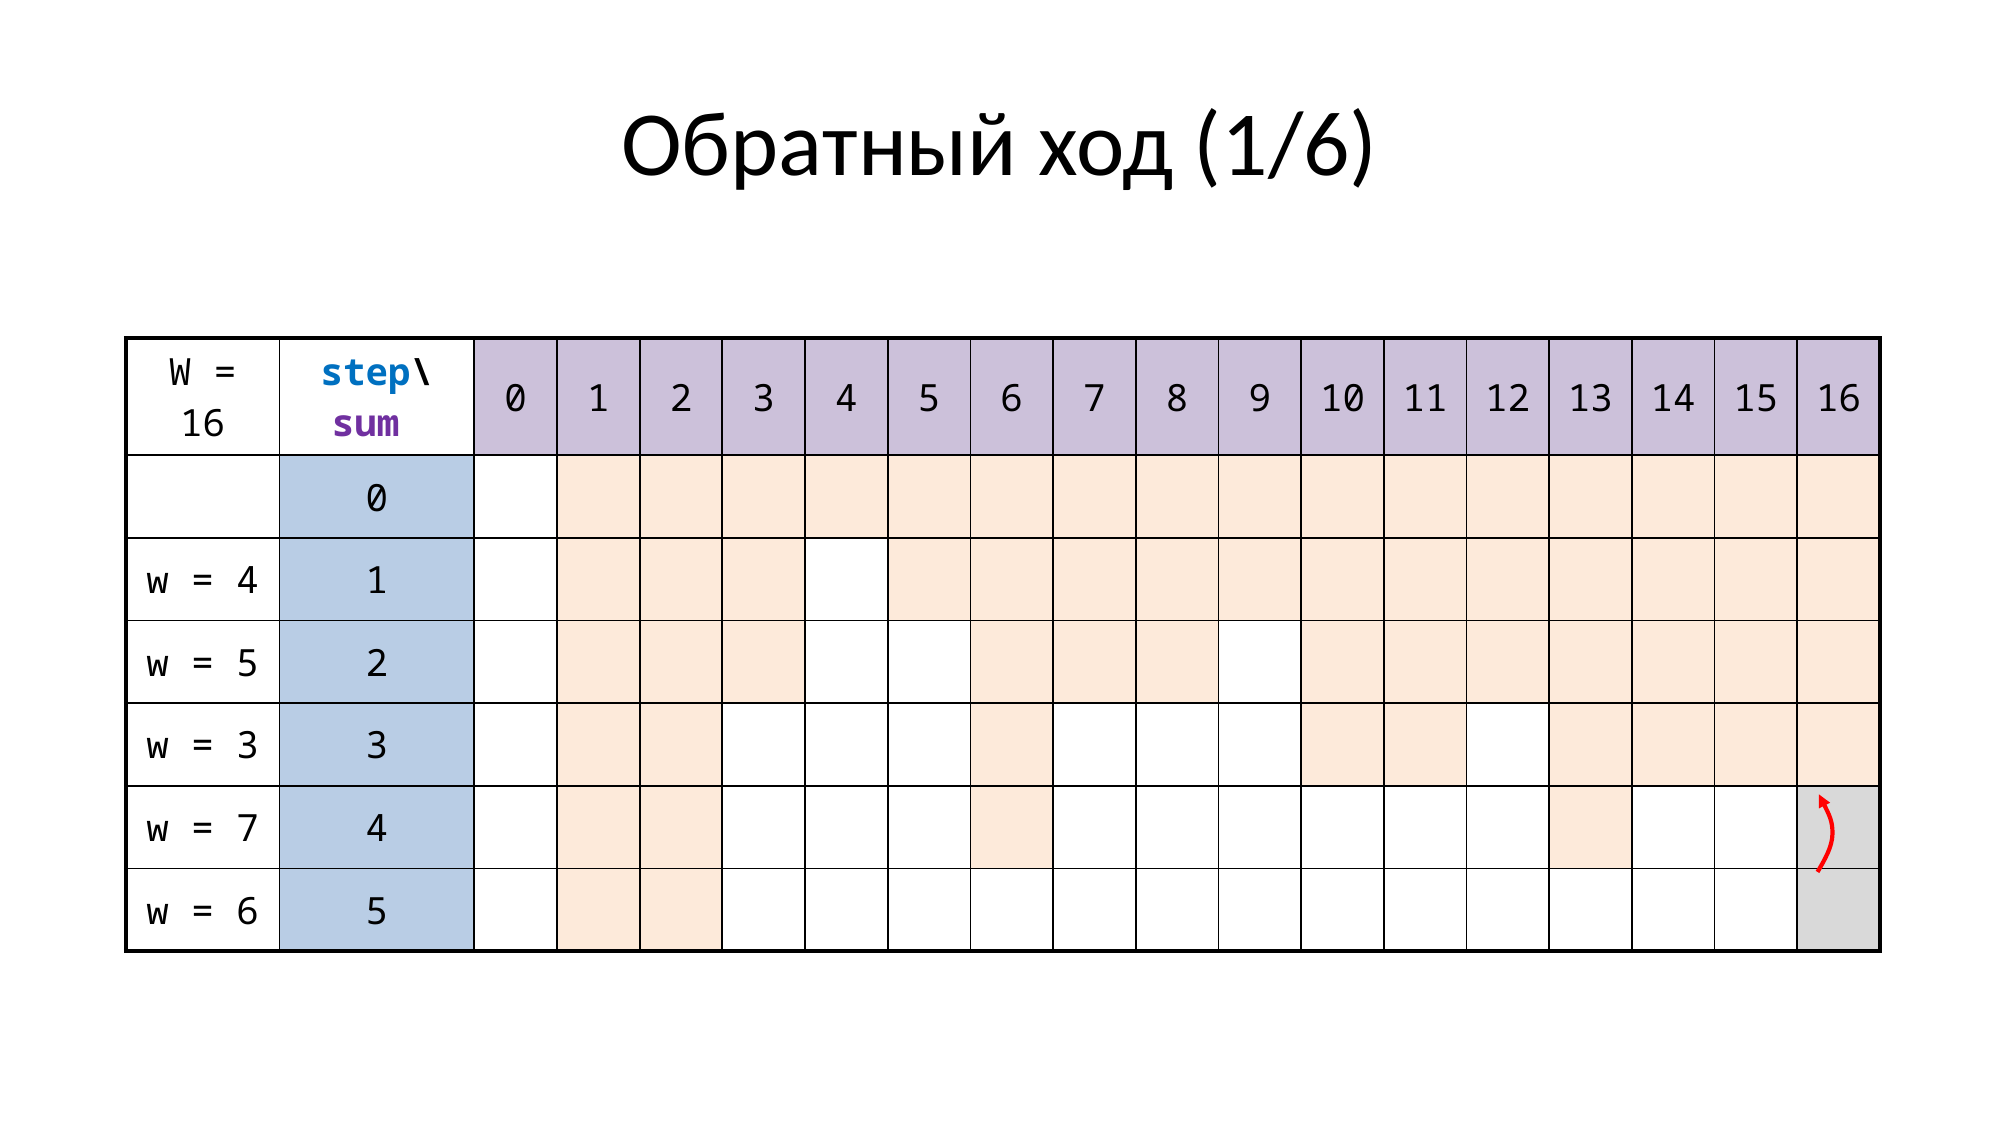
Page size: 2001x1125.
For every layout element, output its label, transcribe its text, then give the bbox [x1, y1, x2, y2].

table_cell [1550, 621, 1631, 702]
table_cell [1467, 456, 1548, 537]
table_cell [1798, 539, 1878, 620]
table_cell [1219, 456, 1300, 537]
table_cell [641, 539, 721, 620]
table_header 11 [1385, 340, 1466, 454]
table_cell [1715, 456, 1796, 537]
table_cell [1550, 704, 1631, 785]
table_cell [558, 539, 639, 620]
table_cell [971, 456, 1052, 537]
table_header 10 [1302, 340, 1383, 454]
table_cell [723, 869, 804, 949]
table_header 2 [641, 340, 721, 454]
table_cell [128, 456, 279, 537]
table_cell [806, 787, 887, 868]
table_cell [1302, 539, 1383, 620]
table_cell [558, 704, 639, 785]
table_header step\sum [280, 340, 473, 454]
table_cell [1633, 539, 1714, 620]
table_cell [1633, 869, 1714, 949]
table_cell [1715, 704, 1796, 785]
table_cell [1715, 869, 1796, 949]
table_cell [558, 456, 639, 537]
table_cell [971, 787, 1052, 868]
table_cell [475, 787, 556, 868]
table_cell [1715, 539, 1796, 620]
table_cell w = 4 [128, 539, 279, 620]
table_cell [1550, 539, 1631, 620]
table_cell [1054, 787, 1135, 868]
table_cell [723, 621, 804, 702]
table_cell [1798, 869, 1878, 949]
table_cell [558, 869, 639, 949]
table_cell [806, 621, 887, 702]
table_header 9 [1219, 340, 1300, 454]
table_cell [1550, 869, 1631, 949]
table_cell [558, 621, 639, 702]
table_cell [889, 869, 970, 949]
table_cell [475, 869, 556, 949]
table_cell [1715, 787, 1796, 868]
table_header 4 [806, 340, 887, 454]
table_cell 0 [280, 456, 473, 537]
table_cell [971, 704, 1052, 785]
table_cell [1137, 704, 1218, 785]
table_cell [1054, 621, 1135, 702]
table_cell [1137, 539, 1218, 620]
table_cell [806, 456, 887, 537]
table_cell [1633, 456, 1714, 537]
table_cell [971, 869, 1052, 949]
table_header 7 [1054, 340, 1135, 454]
table_cell [1467, 704, 1548, 785]
table_cell [806, 869, 887, 949]
table_cell [1137, 621, 1218, 702]
table_cell [723, 787, 804, 868]
table_header 1 [558, 340, 639, 454]
table_cell [723, 456, 804, 537]
table_cell [1798, 621, 1878, 702]
table_cell [971, 539, 1052, 620]
table_cell [1302, 456, 1383, 537]
title Обратный ход (1/6) [99, 45, 1900, 233]
table_header 0 [475, 340, 556, 454]
table_header W = 16 [128, 340, 279, 454]
table_cell [475, 539, 556, 620]
table_cell [1385, 869, 1466, 949]
table_cell [1467, 787, 1548, 868]
table_cell [1633, 621, 1714, 702]
table_cell [1137, 456, 1218, 537]
table_cell [1137, 787, 1218, 868]
table_cell [889, 539, 970, 620]
table_cell [889, 704, 970, 785]
table_cell 1 [280, 539, 473, 620]
table_cell [806, 704, 887, 785]
table_cell [1302, 621, 1383, 702]
table_cell [1385, 456, 1466, 537]
table_header 15 [1715, 340, 1796, 454]
table_cell [1302, 787, 1383, 868]
table_cell [641, 704, 721, 785]
table_cell 2 [280, 621, 473, 702]
table_cell [641, 787, 721, 868]
table_cell [1550, 787, 1631, 868]
table_cell [1798, 787, 1878, 868]
table_cell [1467, 869, 1548, 949]
table_cell [723, 539, 804, 620]
table_cell [1054, 869, 1135, 949]
table_cell 4 [280, 787, 473, 868]
table_cell [1054, 539, 1135, 620]
table_cell [889, 456, 970, 537]
table_cell [1302, 869, 1383, 949]
table_header 14 [1633, 340, 1714, 454]
table_header 16 [1798, 340, 1878, 454]
table_cell [1467, 539, 1548, 620]
table_cell [1054, 456, 1135, 537]
table_cell [1633, 704, 1714, 785]
table_cell [1219, 539, 1300, 620]
text_box [1815, 794, 1835, 874]
table_cell [1633, 787, 1714, 868]
table_cell [558, 787, 639, 868]
table_cell [475, 704, 556, 785]
table_cell [1715, 621, 1796, 702]
table_cell [1385, 787, 1466, 868]
table_cell [475, 621, 556, 702]
table_cell [1798, 704, 1878, 785]
table_cell [1385, 539, 1466, 620]
table_cell [1137, 869, 1218, 949]
table_cell [1385, 621, 1466, 702]
table_cell [1385, 704, 1466, 785]
table_cell 5 [280, 869, 473, 949]
table_cell [1302, 704, 1383, 785]
table_cell [1798, 456, 1878, 537]
table_cell [1467, 621, 1548, 702]
table_header 12 [1467, 340, 1548, 454]
table_header 8 [1137, 340, 1218, 454]
table_cell [641, 621, 721, 702]
table_cell 3 [280, 704, 473, 785]
table_header 13 [1550, 340, 1631, 454]
table_cell [1219, 787, 1300, 868]
table_cell [806, 539, 887, 620]
table_cell [1054, 704, 1135, 785]
table_header 3 [723, 340, 804, 454]
table_header 6 [971, 340, 1052, 454]
table_cell [723, 704, 804, 785]
table_header 5 [889, 340, 970, 454]
table_cell [1219, 704, 1300, 785]
table_cell [889, 621, 970, 702]
table_cell [641, 869, 721, 949]
table_cell [971, 621, 1052, 702]
table_cell [1219, 869, 1300, 949]
table_cell [1550, 456, 1631, 537]
table_cell [1219, 621, 1300, 702]
table_cell w = 3 [128, 704, 279, 785]
table_cell w = 6 [128, 869, 279, 949]
table_cell [641, 456, 721, 537]
table_cell [889, 787, 970, 868]
table_cell [475, 456, 556, 537]
table_cell w = 7 [128, 787, 279, 868]
table_cell w = 5 [128, 621, 279, 702]
